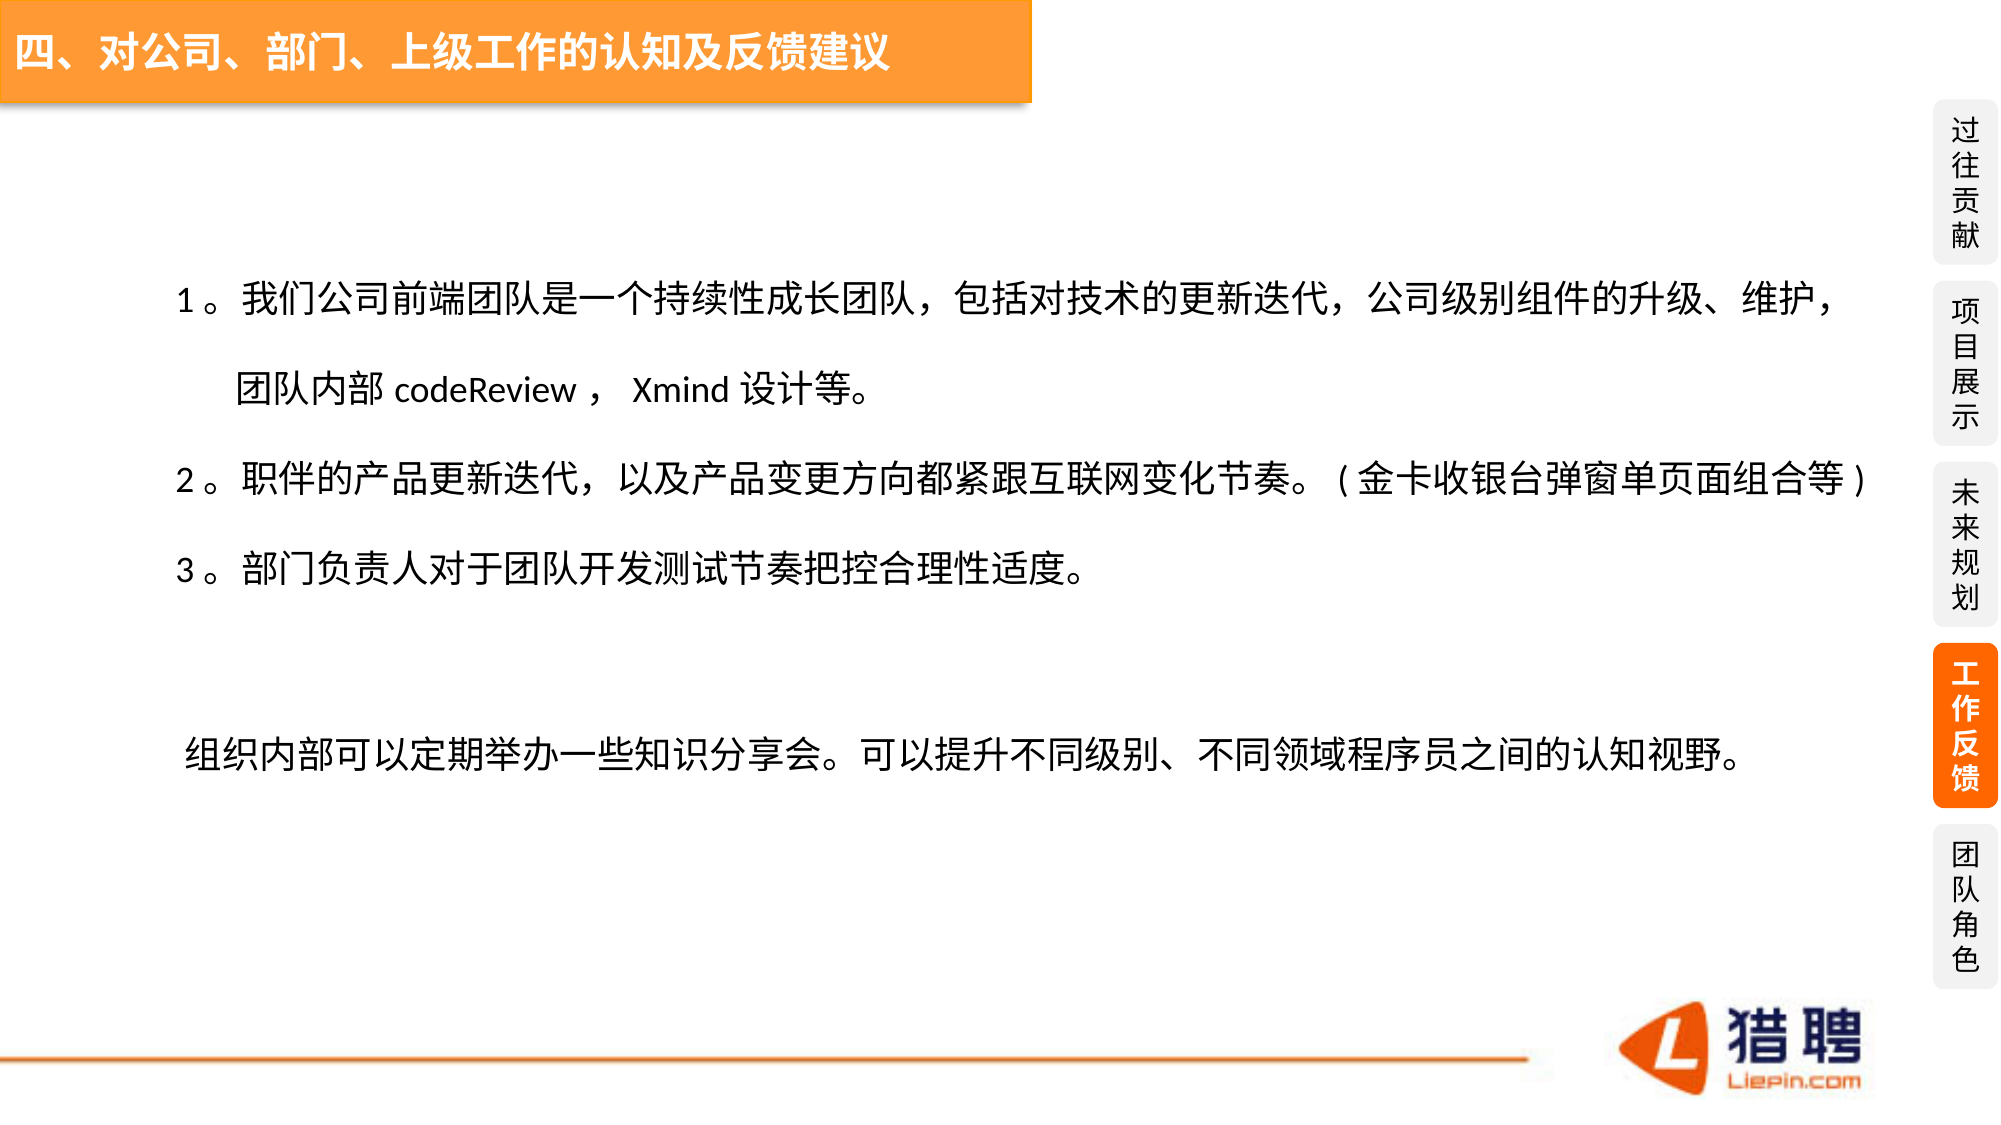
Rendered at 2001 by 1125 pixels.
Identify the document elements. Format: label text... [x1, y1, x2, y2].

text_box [1933, 99, 1999, 990]
text_box 组织内部可以定期举办一些知识分享会。可以提升不同级别、不同领域程序员之间的认知视野。 [170, 678, 1775, 784]
picture [0, 0, 2000, 1125]
text_box 1。我们公司前端团队是一个持续性成长团队，包括对技术的更新迭代，公司级别组件的升级、维护， 团队内部codeReview，Xmind设计等。 2。职伴的产品更新迭代，以及产品变更方向都紧跟互联网变化节奏。(金卡收银台弹窗单页面组合等) 3。部门负责人对于团队开发测试节奏把控合理性适度。 [160, 222, 1881, 598]
text_box 四、对公司、部门、上级工作的认知及反馈建议 [0, 0, 1032, 103]
